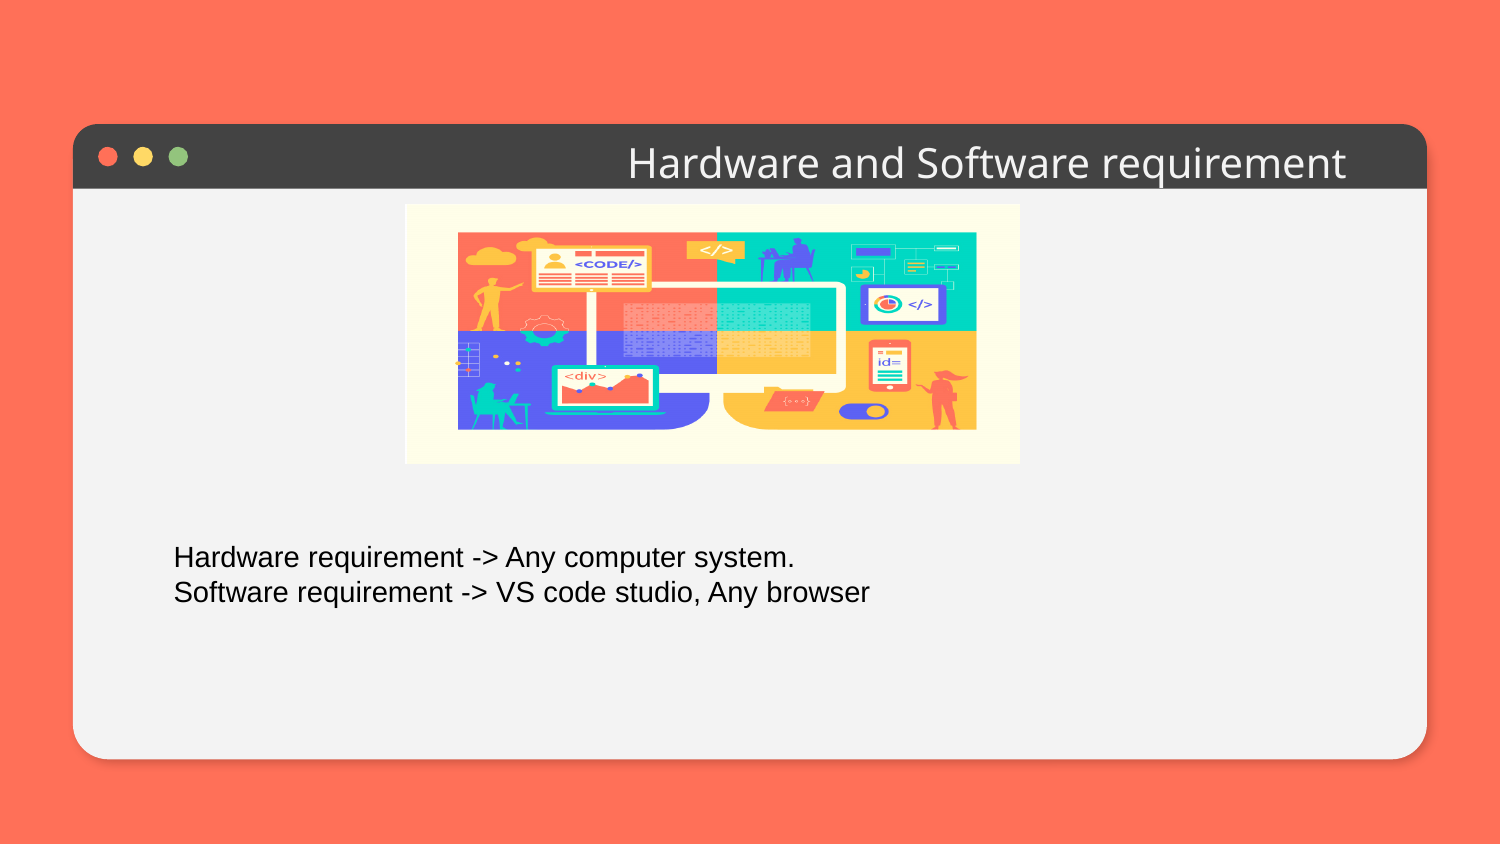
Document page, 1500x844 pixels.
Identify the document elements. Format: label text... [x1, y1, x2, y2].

title Hardware and Software requirement [471, 132, 1383, 186]
text_box Hardware requirement -> Any computer system. Software requirement -> VS code studio, Any browser [158, 531, 1350, 651]
picture [404, 204, 1021, 464]
